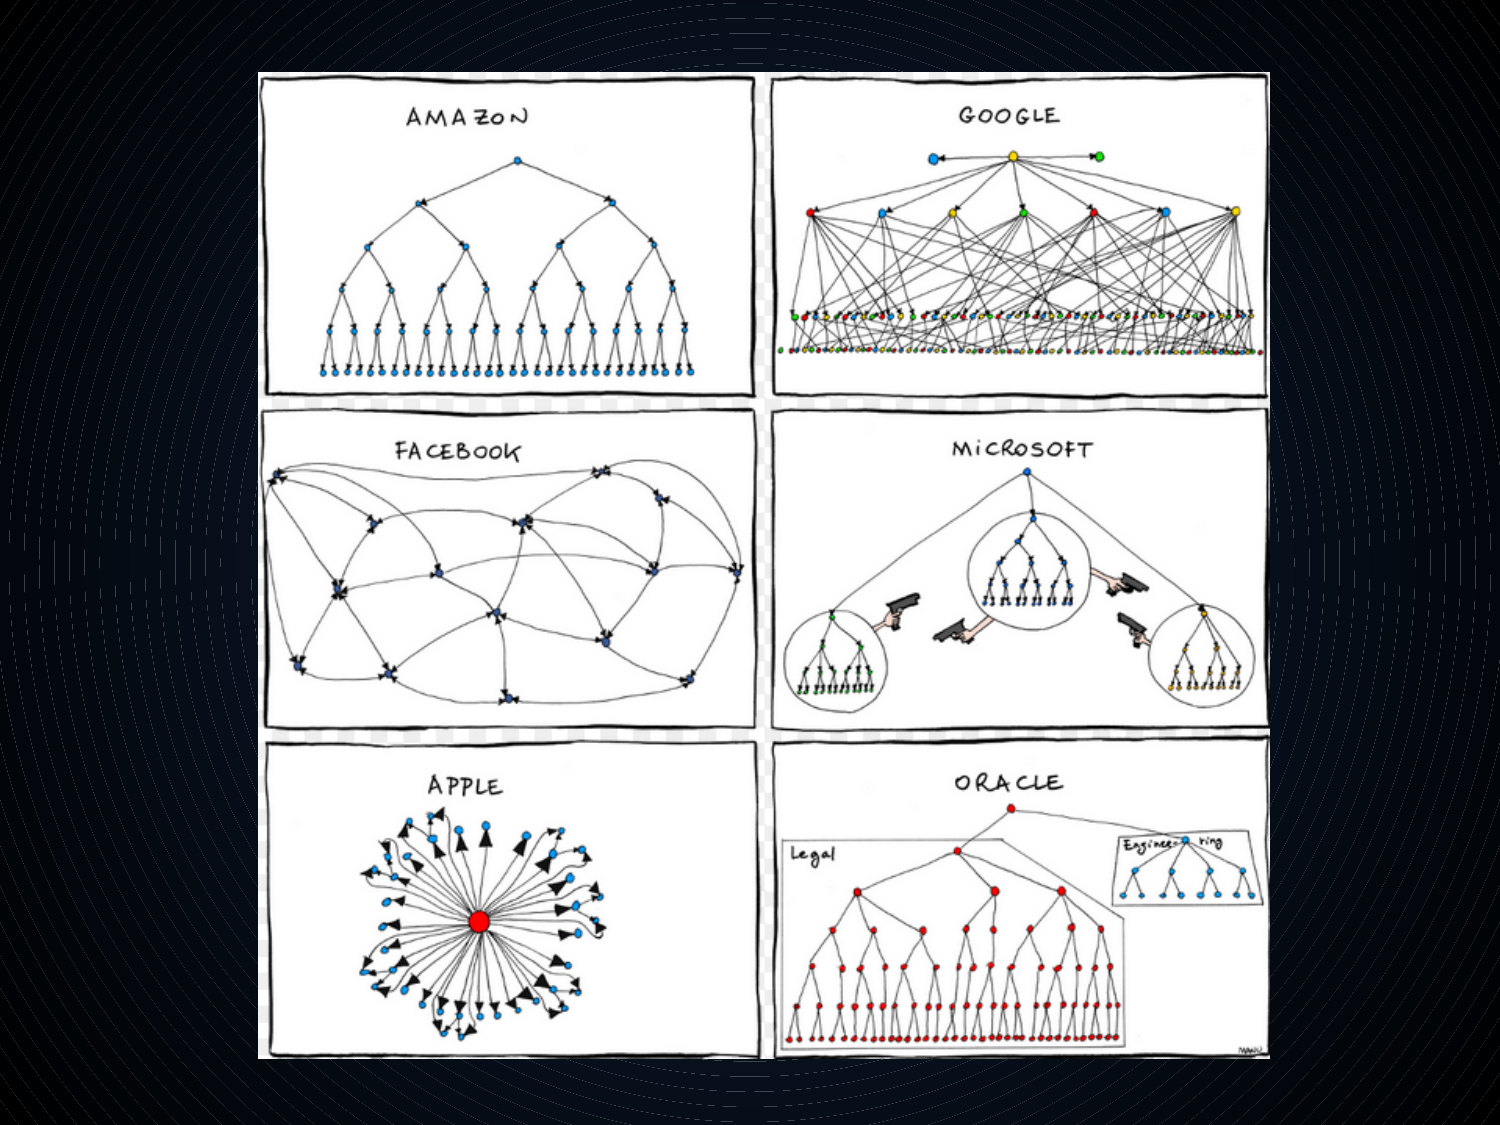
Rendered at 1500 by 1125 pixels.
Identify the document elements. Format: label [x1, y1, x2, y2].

picture [258, 72, 1270, 1059]
